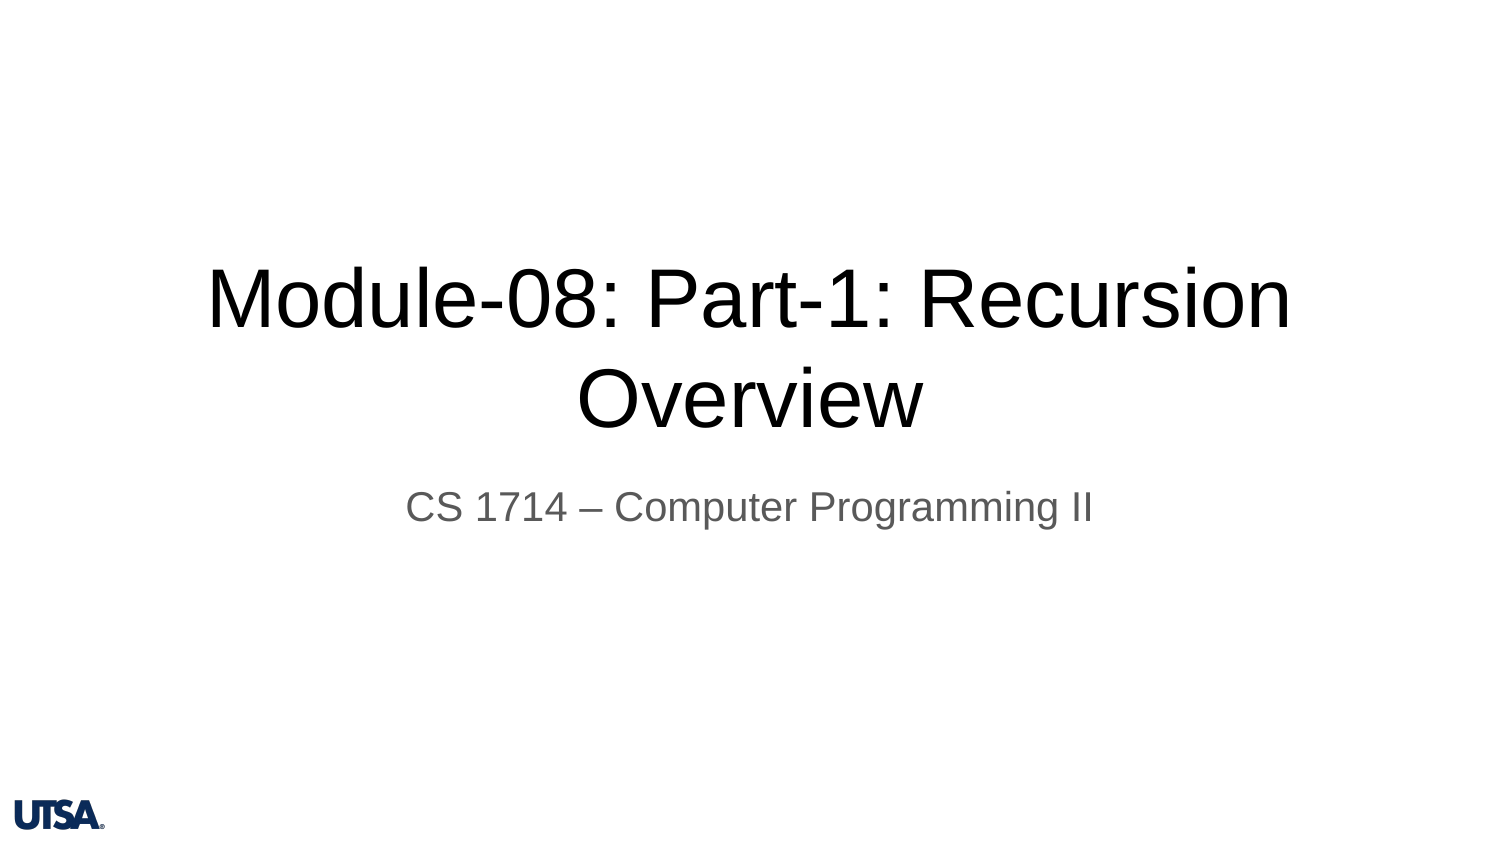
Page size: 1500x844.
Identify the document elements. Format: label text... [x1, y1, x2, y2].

picture [14, 799, 105, 830]
title Module-08: Part-1: Recursion Overview [51, 122, 1449, 459]
subtitle CS 1714 – Computer Programming II [51, 464, 1449, 595]
